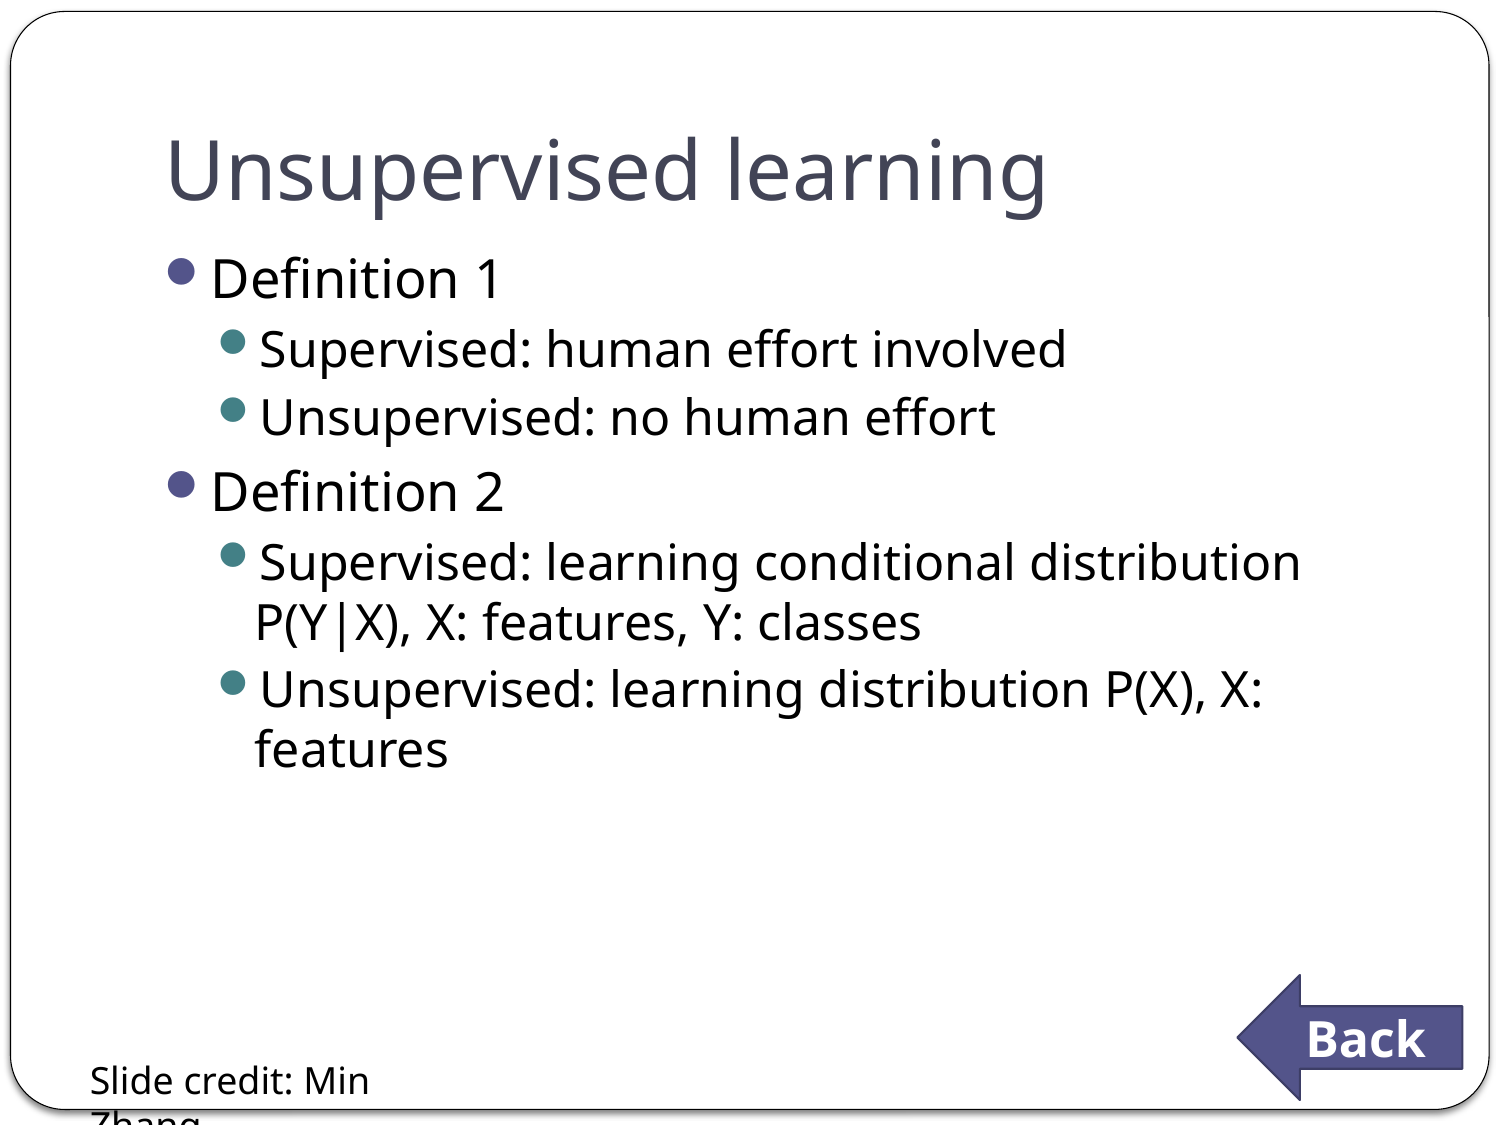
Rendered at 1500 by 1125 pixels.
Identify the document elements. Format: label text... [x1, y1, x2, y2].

text_box Back [1236, 974, 1464, 1101]
text_box Slide credit: Min Zhang [75, 1049, 475, 1125]
list Definition 1 Supervised: human effort involved Unsupervised: no human effort Definition 2 Supervised: learning conditional distribution P(Y|X), X: features, Y: classes Unsupervised: learning distribution P(X), X: features [150, 237, 1425, 988]
title Unsupervised learning [150, 45, 1425, 233]
